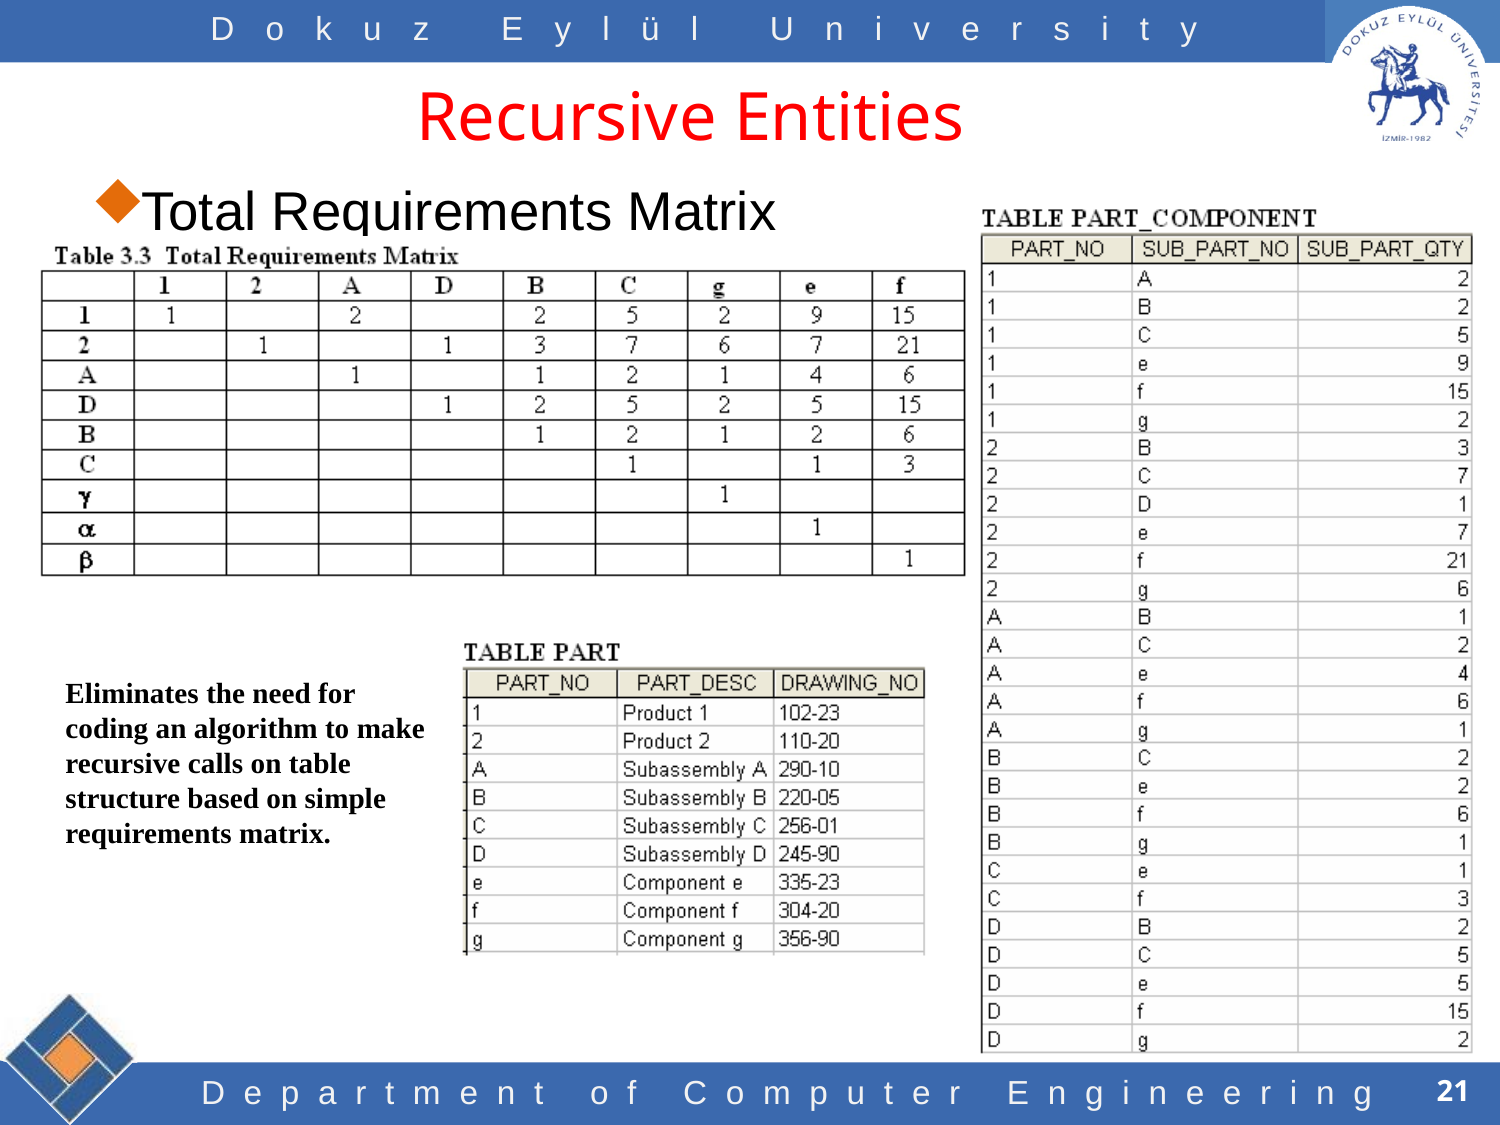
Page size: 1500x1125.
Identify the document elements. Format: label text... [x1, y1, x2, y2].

list Total Requirements Matrix [76, 167, 1073, 204]
picture [1325, 0, 1500, 150]
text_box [31, 205, 1476, 1055]
slide_number 21 [1421, 1065, 1500, 1125]
picture [0, 993, 138, 1124]
title Recursive Entities [109, 60, 1272, 167]
